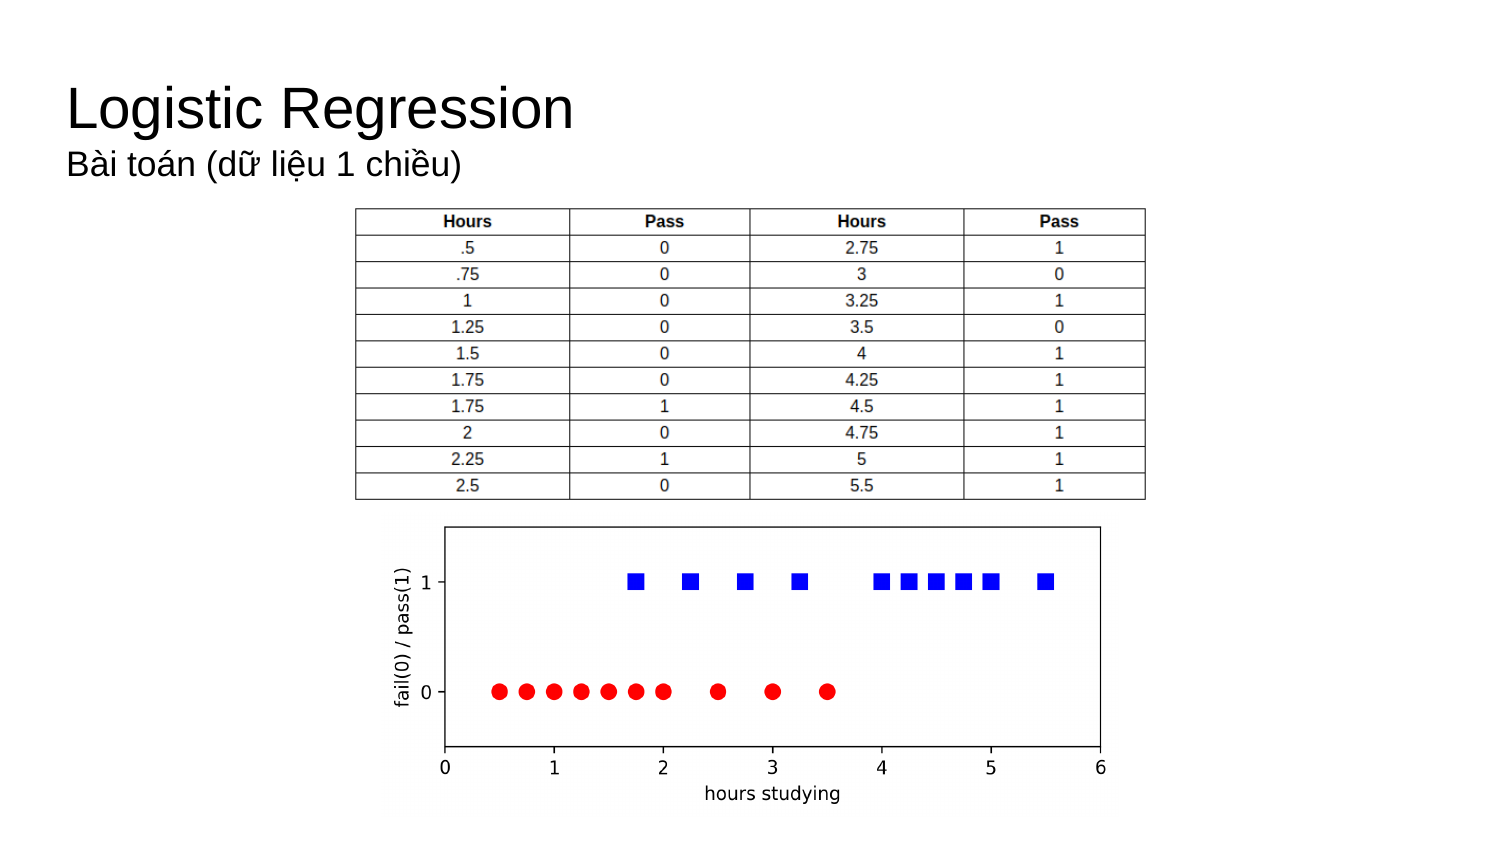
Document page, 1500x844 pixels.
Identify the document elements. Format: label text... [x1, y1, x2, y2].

picture [381, 512, 1119, 817]
picture [349, 203, 1151, 502]
title Logistic Regression Bài toán (dữ liệu 1 chiều) [51, 55, 1449, 150]
